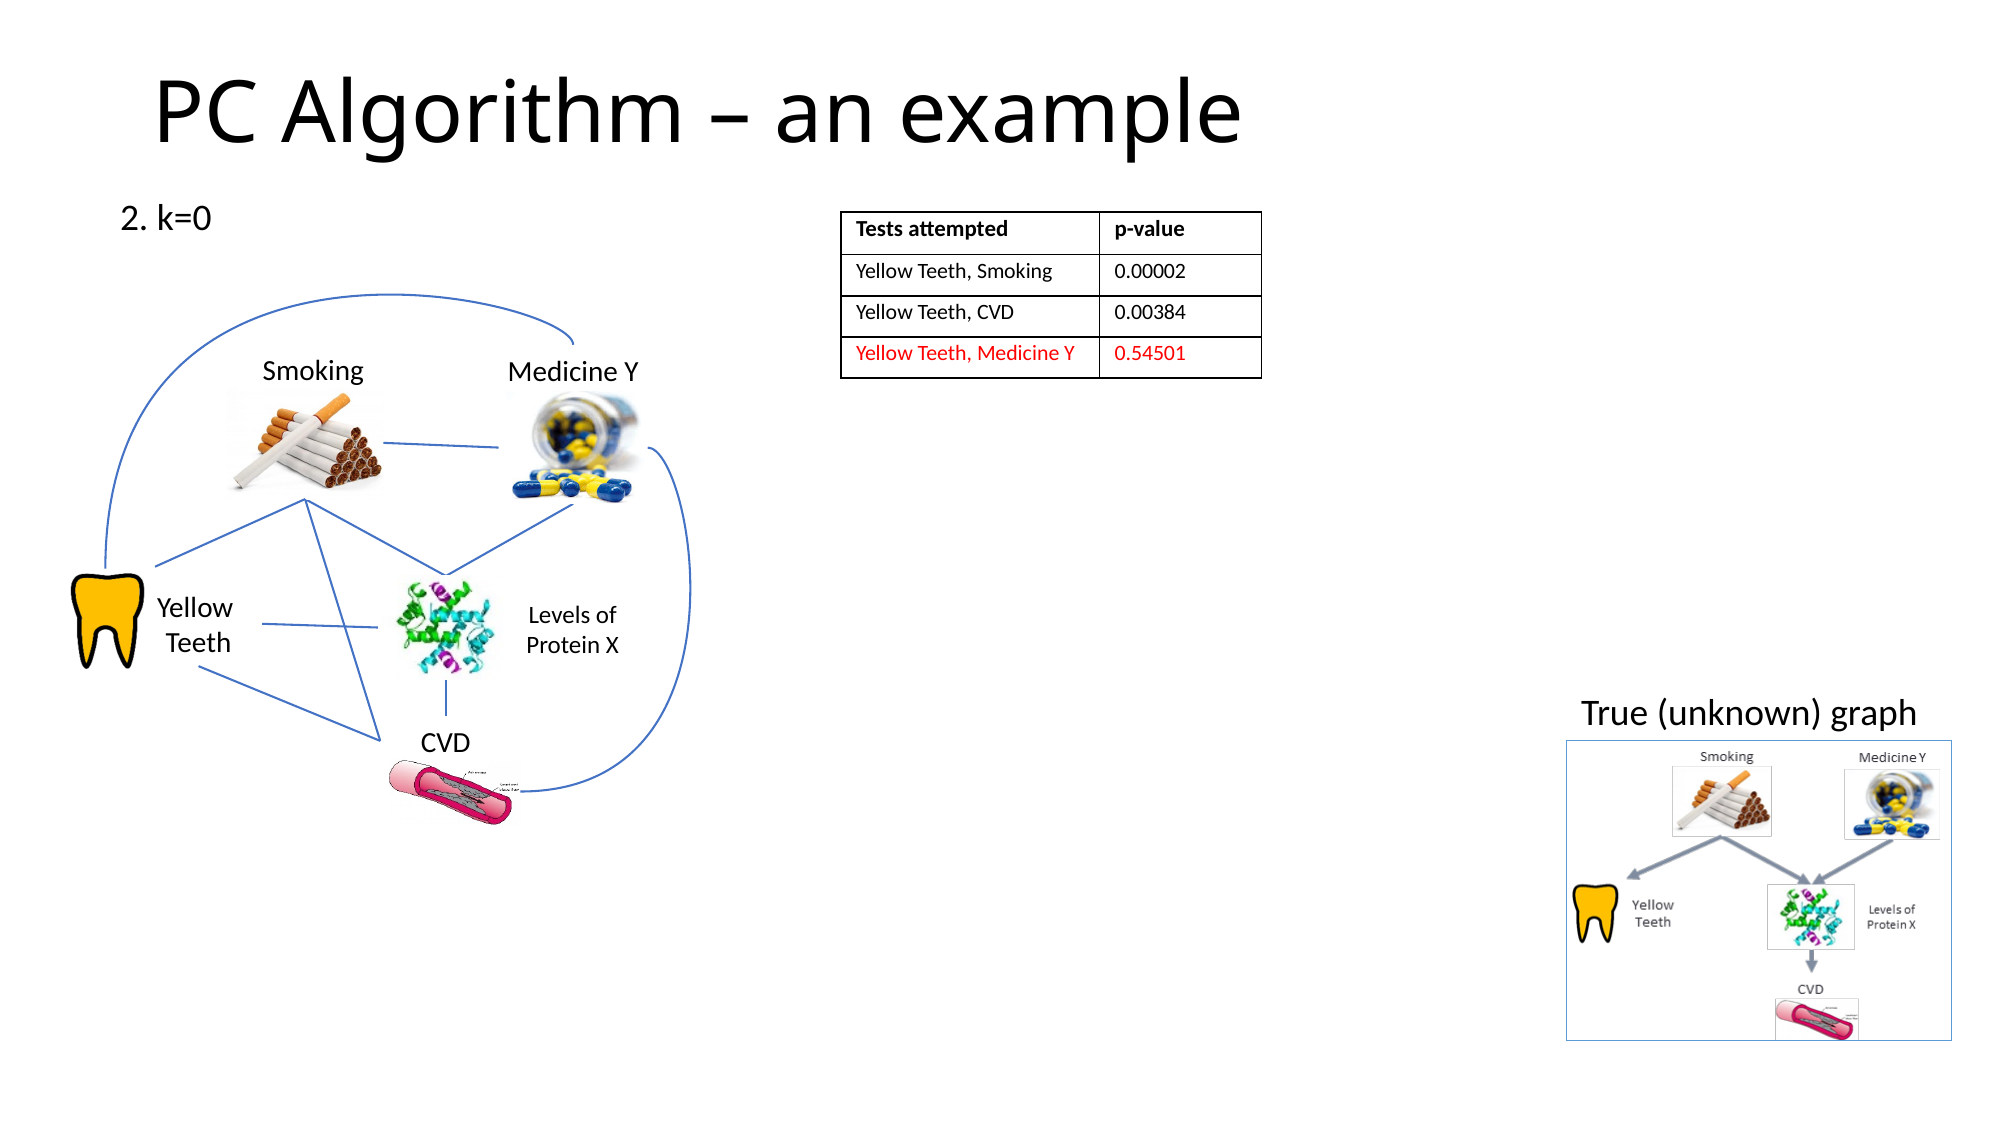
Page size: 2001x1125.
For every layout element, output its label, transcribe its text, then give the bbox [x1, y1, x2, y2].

table_header Tests attempted [842, 213, 1099, 254]
table_cell Yellow Teeth, Smoking [842, 255, 1099, 295]
table_cell 0.00002 [1100, 255, 1261, 295]
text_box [227, 222, 452, 691]
table_cell 0.54501 [1100, 338, 1261, 377]
table_cell 0.00384 [1100, 297, 1261, 336]
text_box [520, 447, 648, 792]
text_box True (unknown) graph [1566, 680, 1976, 740]
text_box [198, 667, 305, 742]
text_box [305, 499, 381, 742]
picture [1566, 740, 1952, 1041]
text_box 2. k=0 [105, 185, 647, 246]
table_header p-value [1100, 213, 1261, 254]
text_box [383, 442, 499, 448]
table_cell Yellow Teeth, CVD [842, 297, 1099, 336]
table_cell Yellow Teeth, Medicine Y [842, 338, 1099, 377]
title PC Algorithm – an example [137, 59, 1863, 169]
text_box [59, 343, 668, 826]
